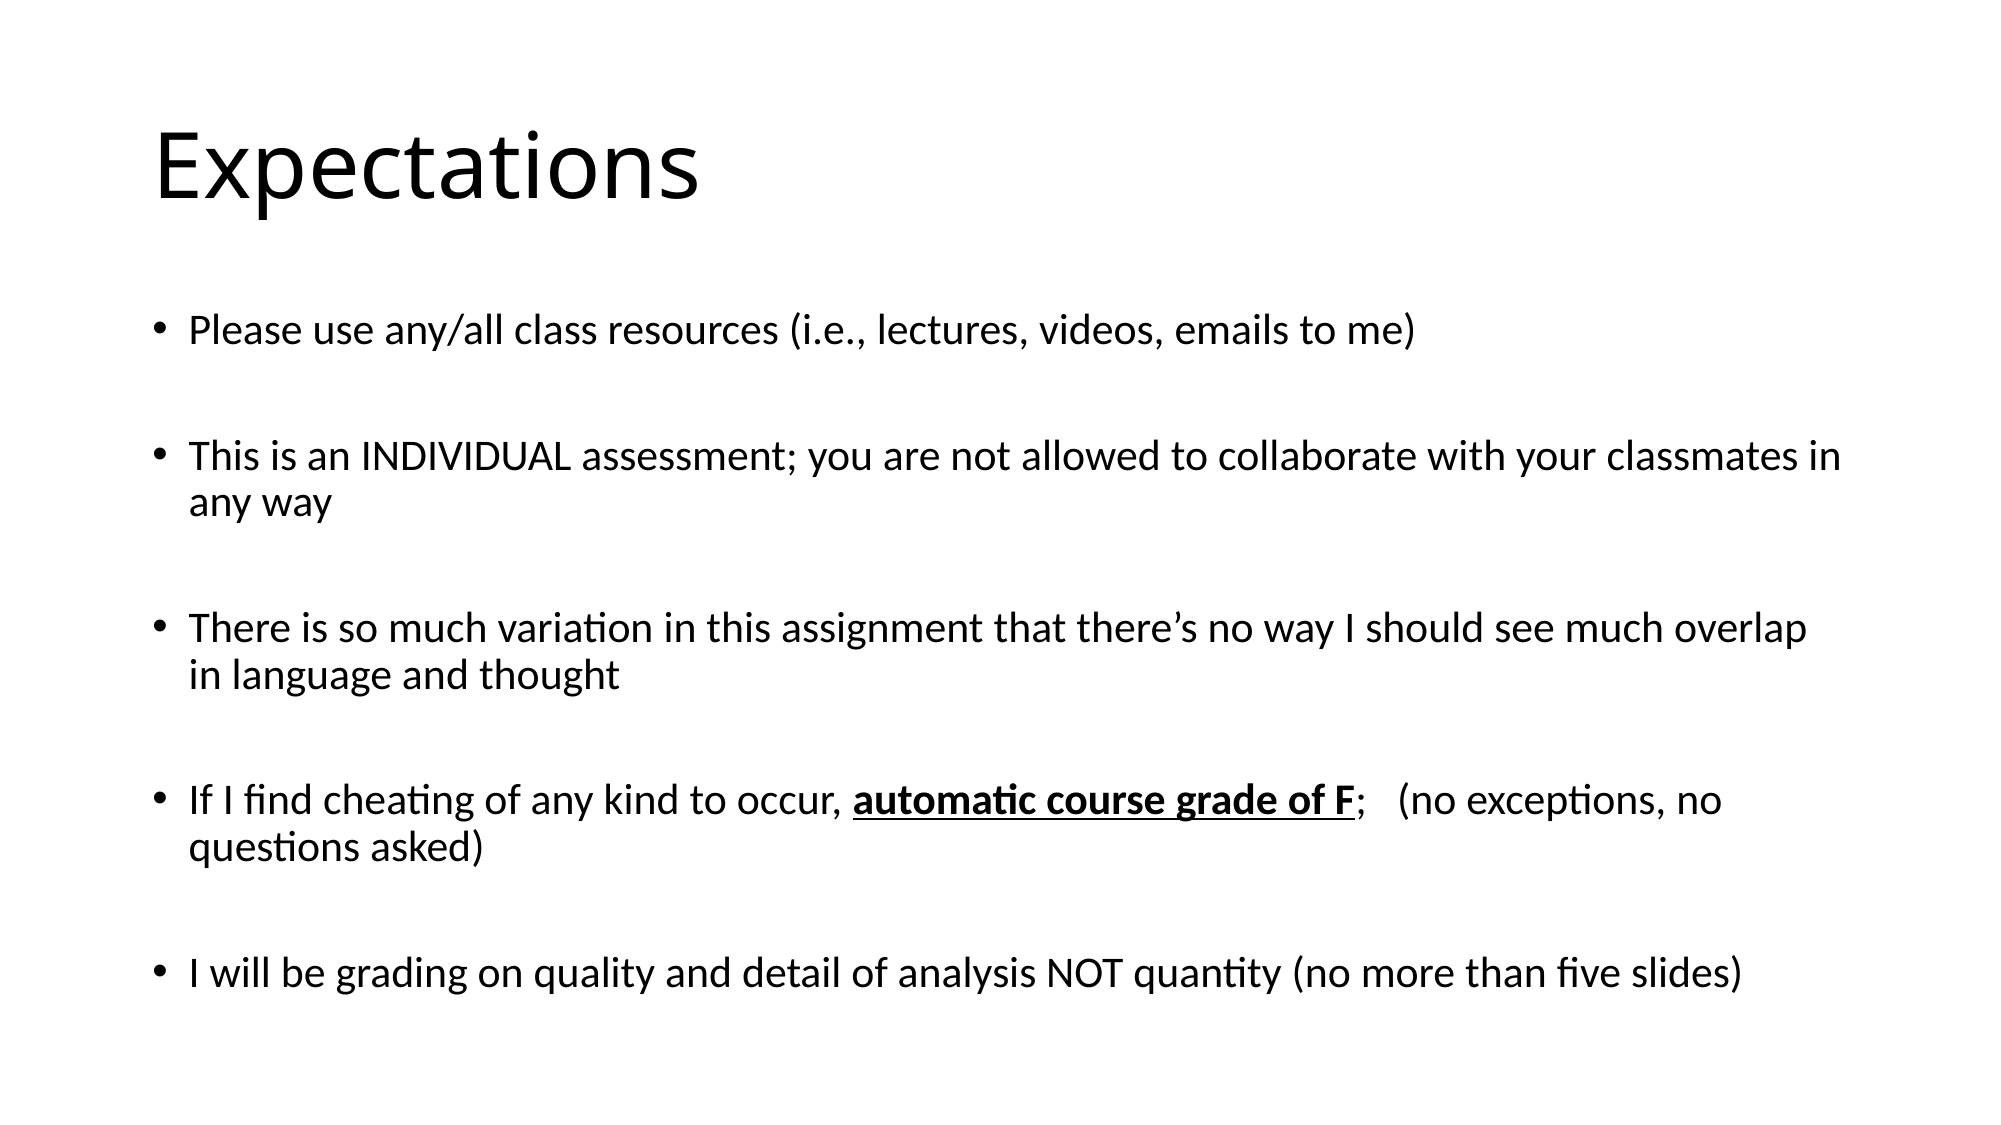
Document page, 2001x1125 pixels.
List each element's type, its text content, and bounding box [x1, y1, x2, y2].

list Please use any/all class resources (i.e., lectures, videos, emails to me) This is an INDIVIDUAL assessment; you are not allowed to collaborate with your classmates in any way There is so much variation in this assignment that there’s no way I should see much overlap in language and thought If I find cheating of any kind to occur, automatic course grade of F; (no exceptions, no questions asked) I will be grading on quality and detail of analysis NOT quantity (no more than five slides) [137, 299, 1863, 1014]
title Expectations [137, 59, 1863, 278]
